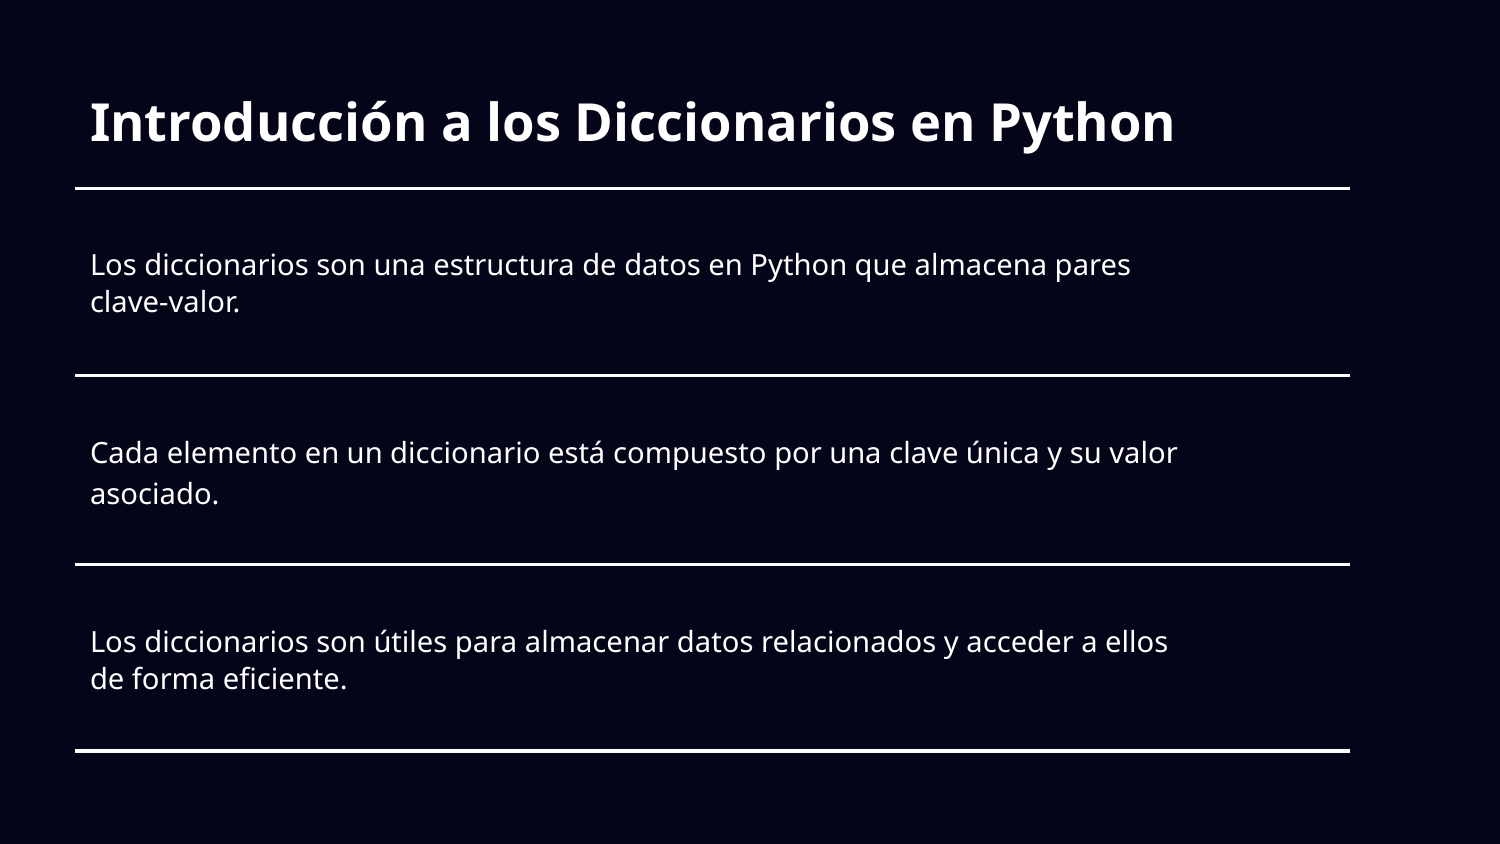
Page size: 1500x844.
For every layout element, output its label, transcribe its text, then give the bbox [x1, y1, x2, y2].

list Los diccionarios son una estructura de datos en Python que almacena pares clave-valor. [75, 205, 1201, 358]
title Introducción a los Diccionarios en Python [75, 72, 1425, 167]
list Cada elemento en un diccionario está compuesto por una clave única y su valor asociado. [75, 393, 1201, 546]
list Los diccionarios son útiles para almacenar datos relacionados y acceder a ellos de forma eficiente. [75, 582, 1201, 735]
